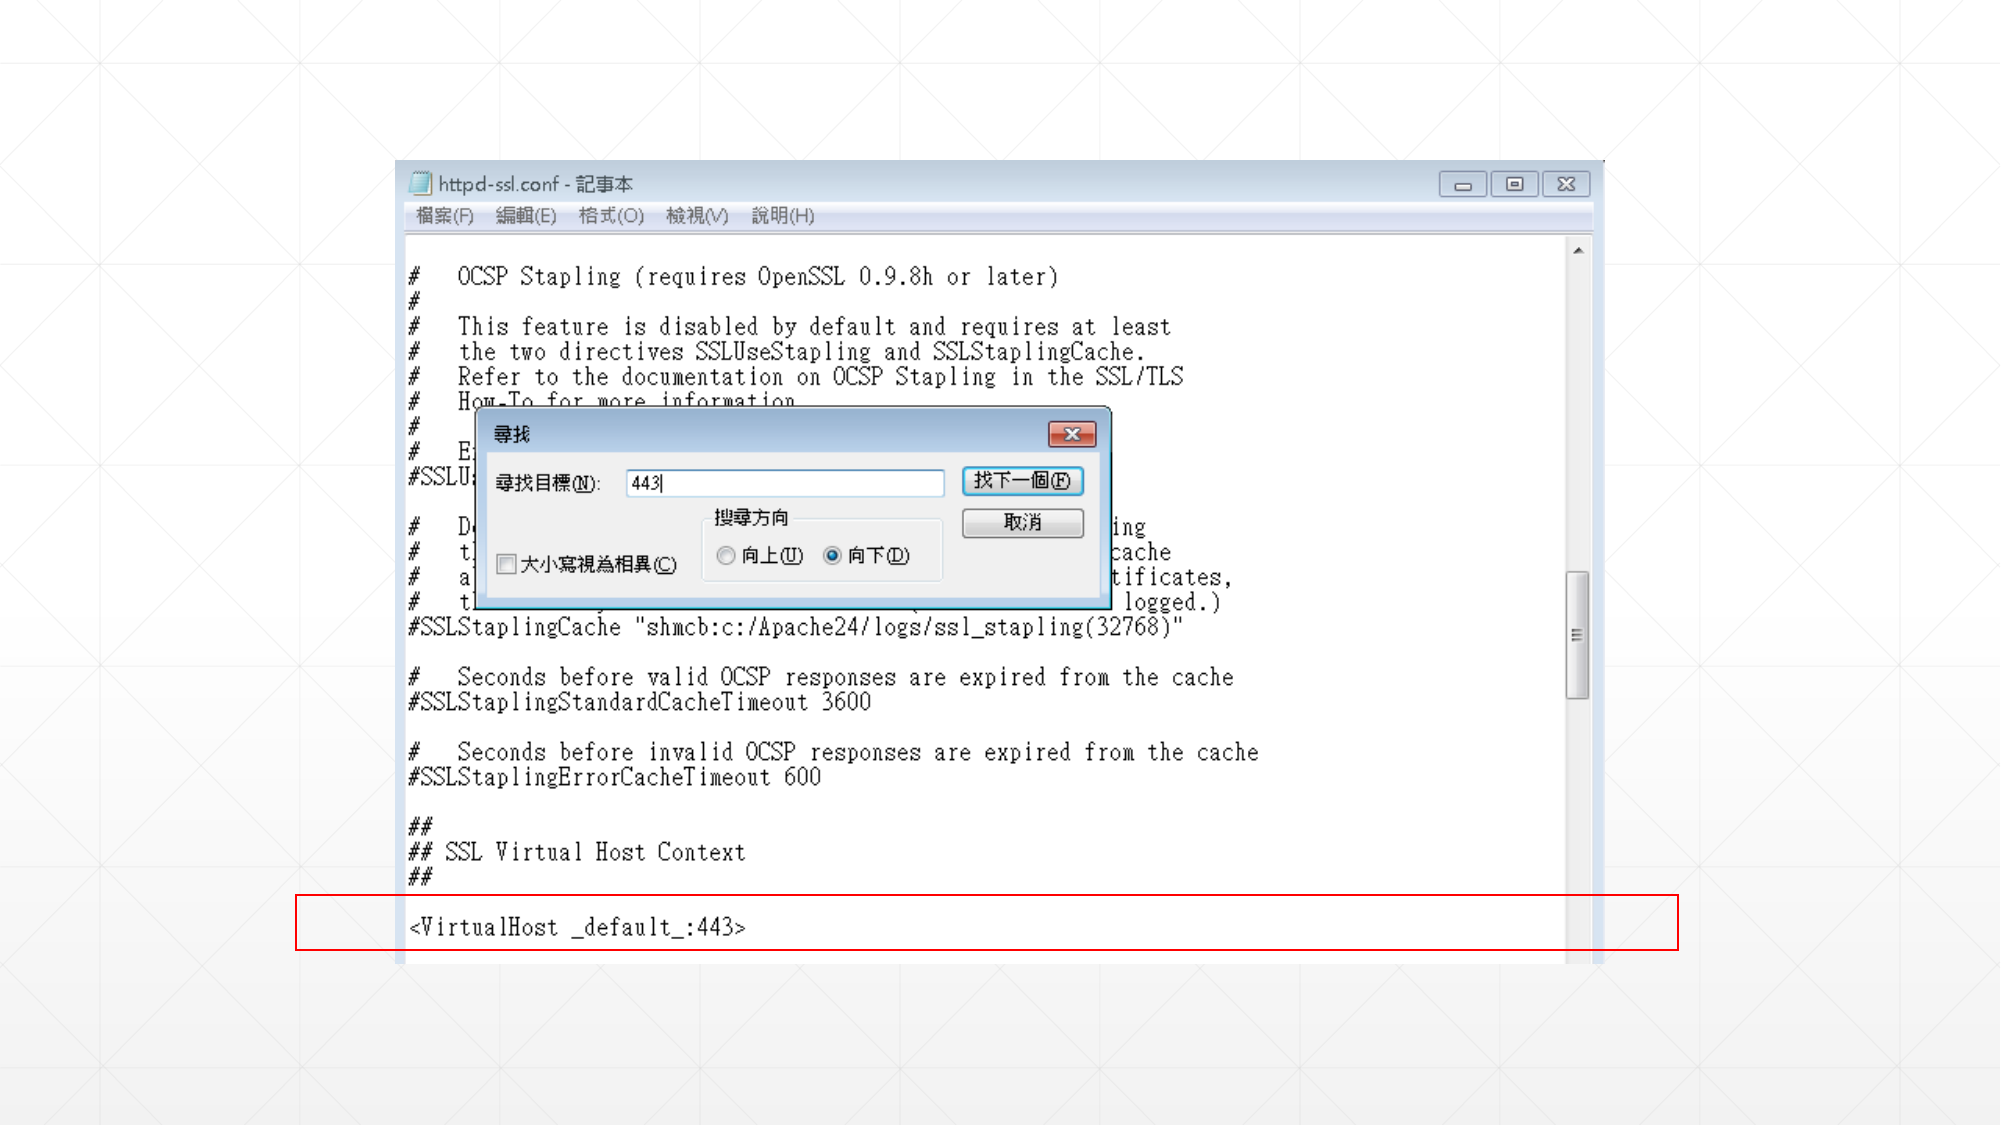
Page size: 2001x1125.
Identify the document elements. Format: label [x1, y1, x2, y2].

picture [395, 160, 1605, 964]
text_box [295, 894, 395, 951]
text_box [1605, 894, 1679, 951]
